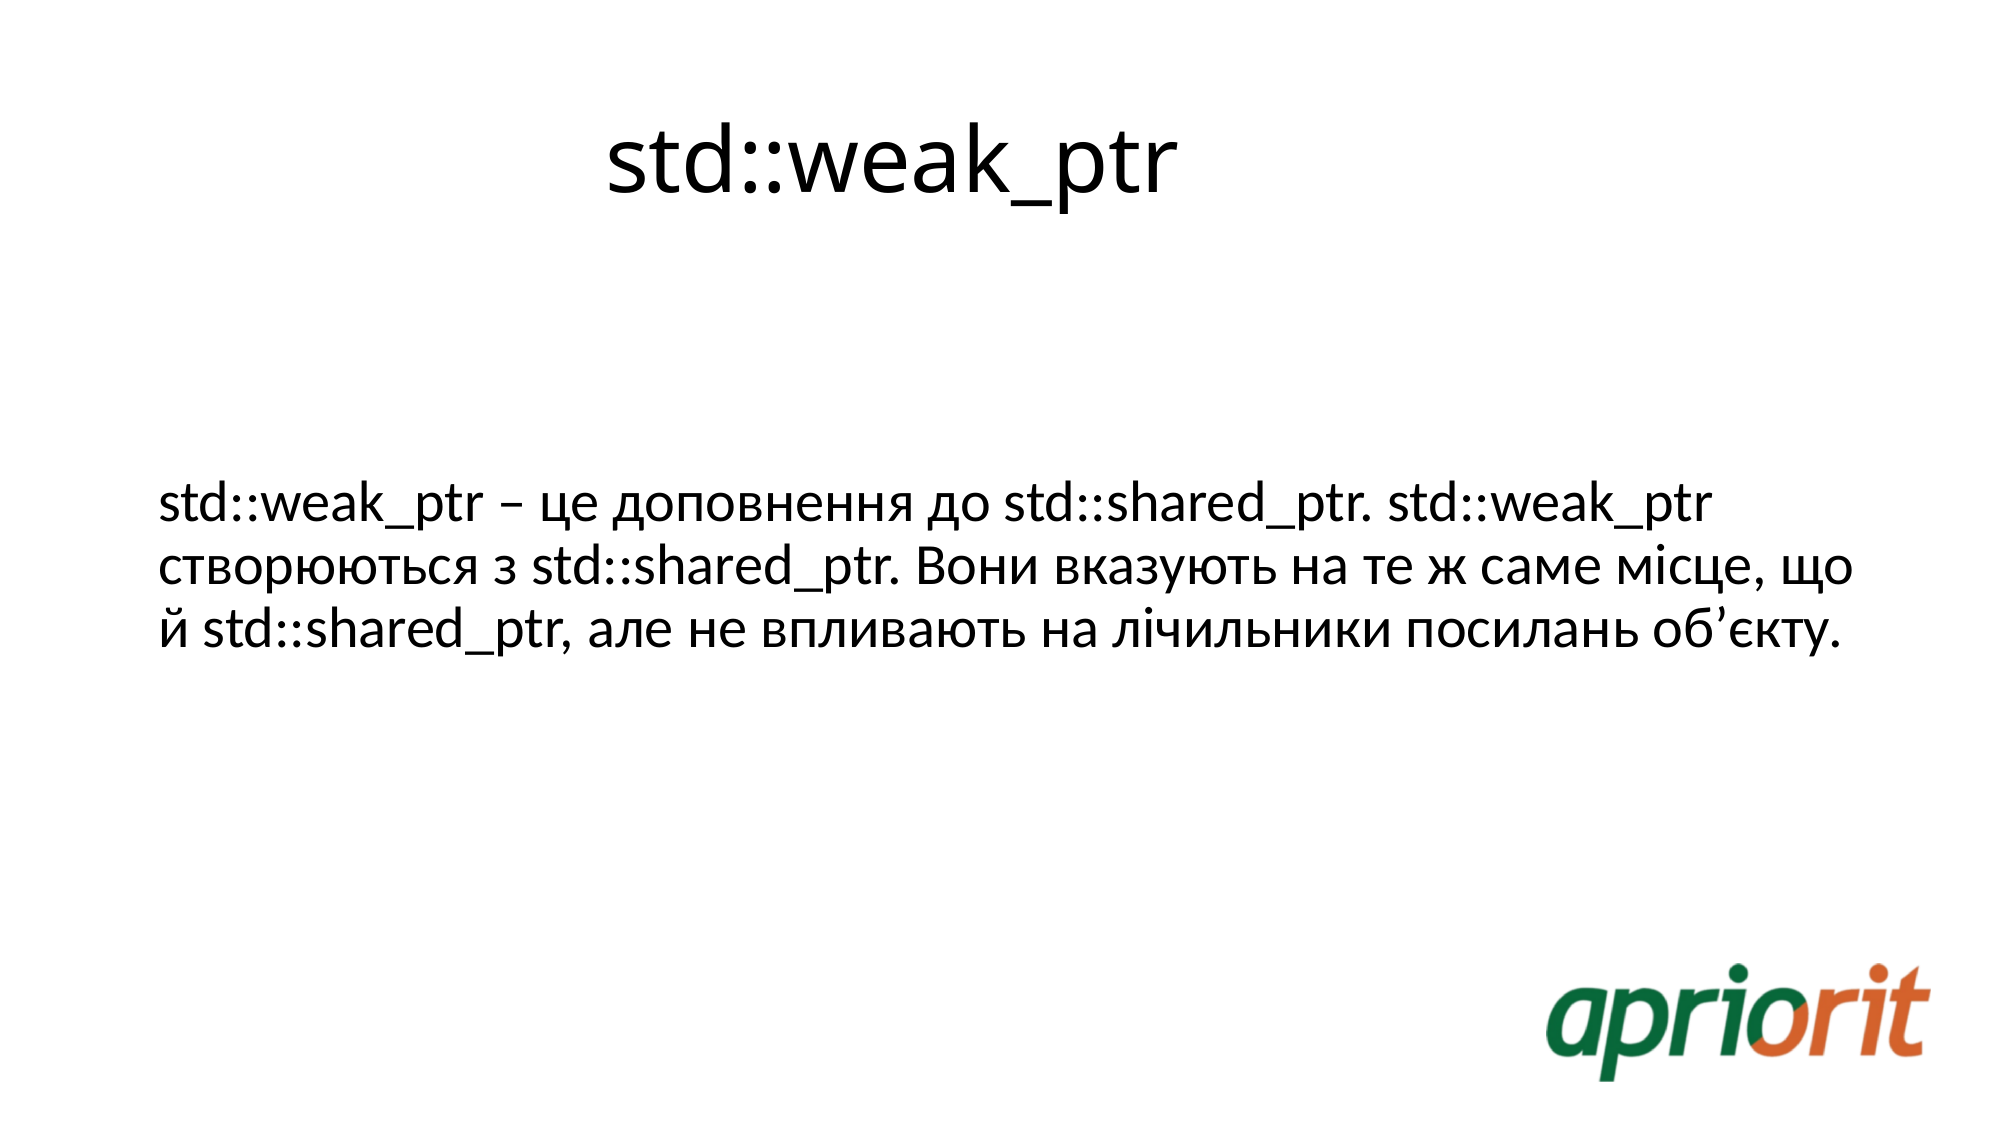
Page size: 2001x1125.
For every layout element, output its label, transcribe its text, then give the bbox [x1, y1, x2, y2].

title std::weak_ptr [590, 48, 2000, 279]
picture [1546, 963, 1931, 1082]
list std::weak_ptr – це доповнення до std::shared_ptr. std::weak_ptr створюються з std::shared_ptr. Вони вказують на те ж саме місце, що й std::shared_ptr, але не впливають на лічильники посилань об’єкту. [143, 463, 1914, 694]
